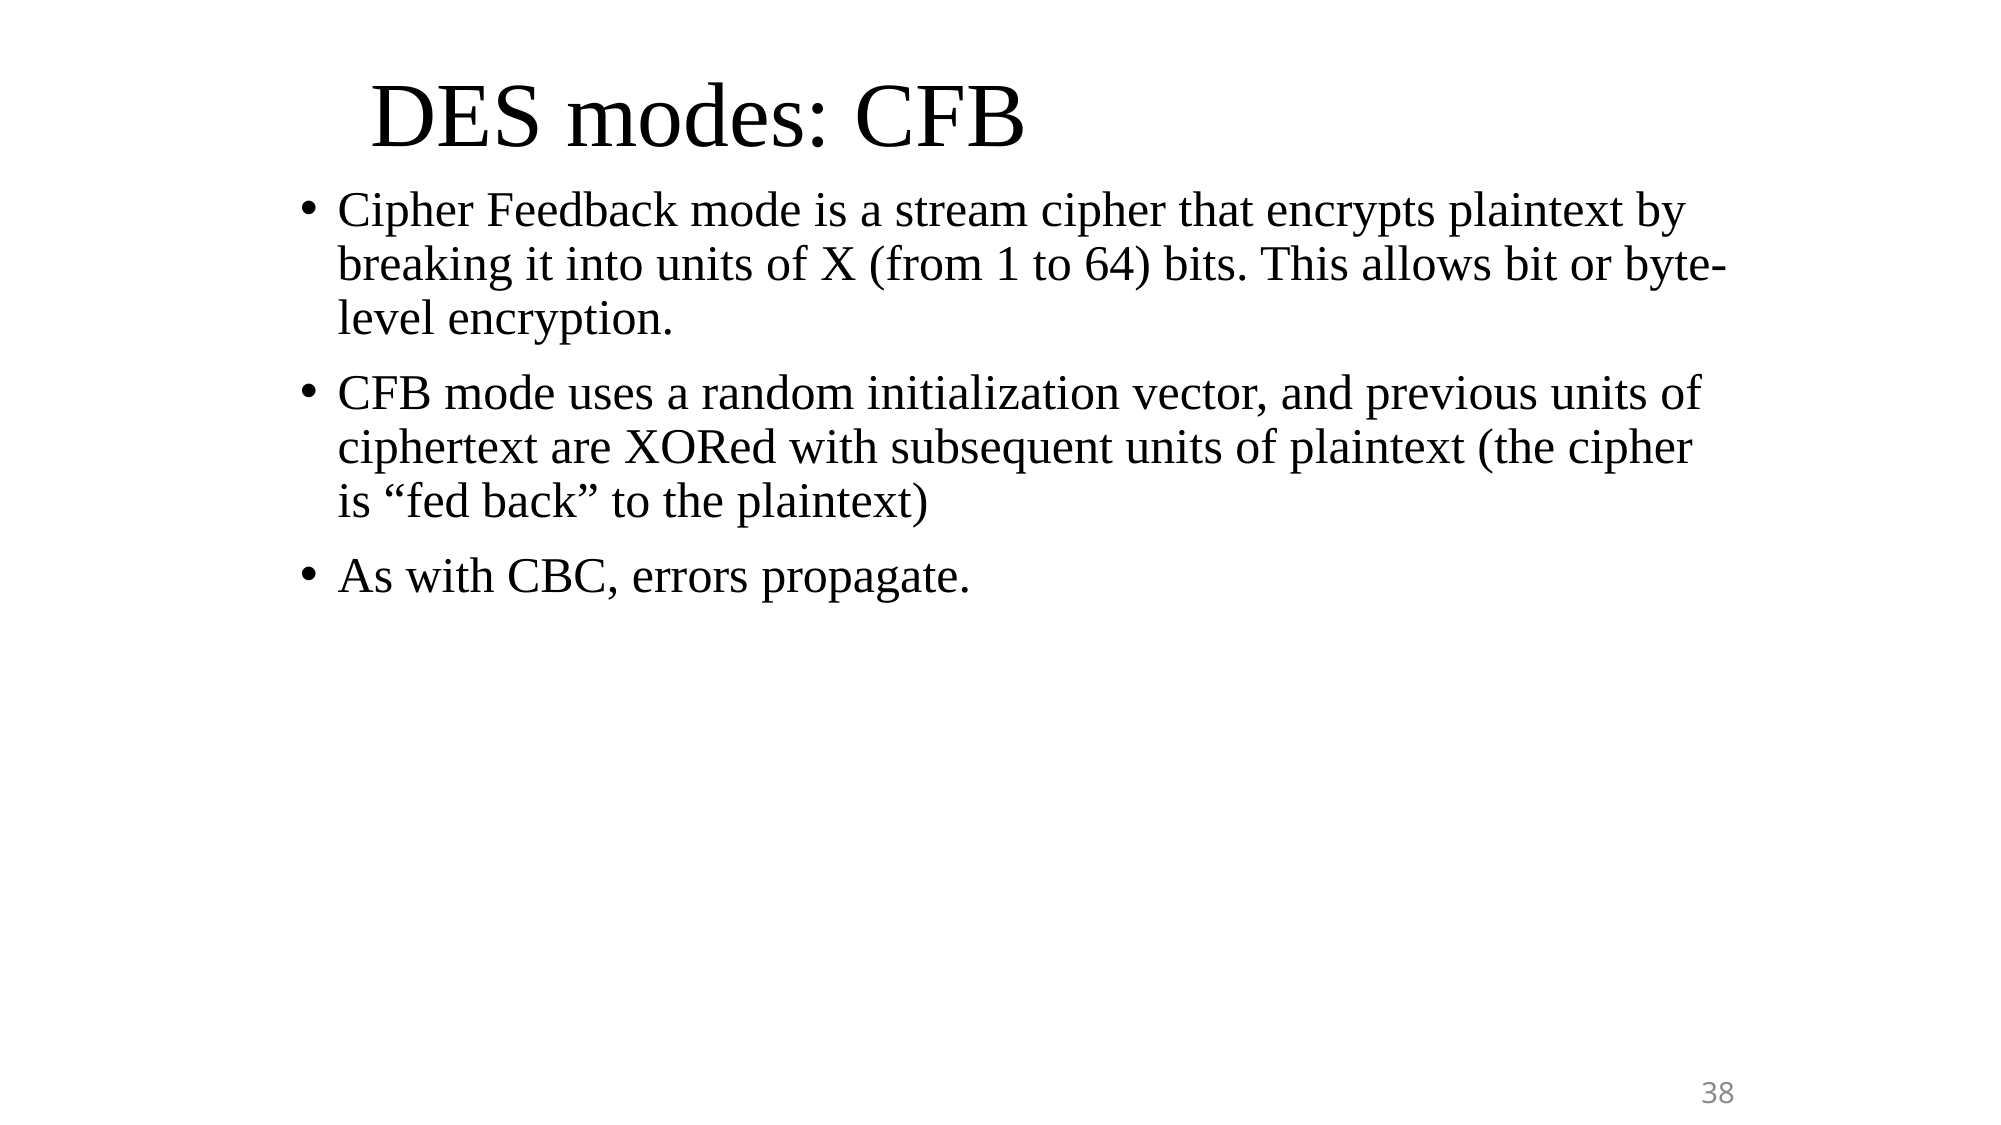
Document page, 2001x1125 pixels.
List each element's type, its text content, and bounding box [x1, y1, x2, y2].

list Cipher Feedback mode is a stream cipher that encrypts plaintext by breaking it into units of X (from 1 to 64) bits. This allows bit or byte-level encryption. CFB mode uses a random initialization vector, and previous units of ciphertext are XORed with subsequent units of plaintext (the cipher is “fed back” to the plaintext) As with CBC, errors propagate. [285, 175, 1750, 1050]
slide_number 38 [1437, 1062, 1750, 1125]
title DES modes: CFB [355, 46, 1637, 175]
